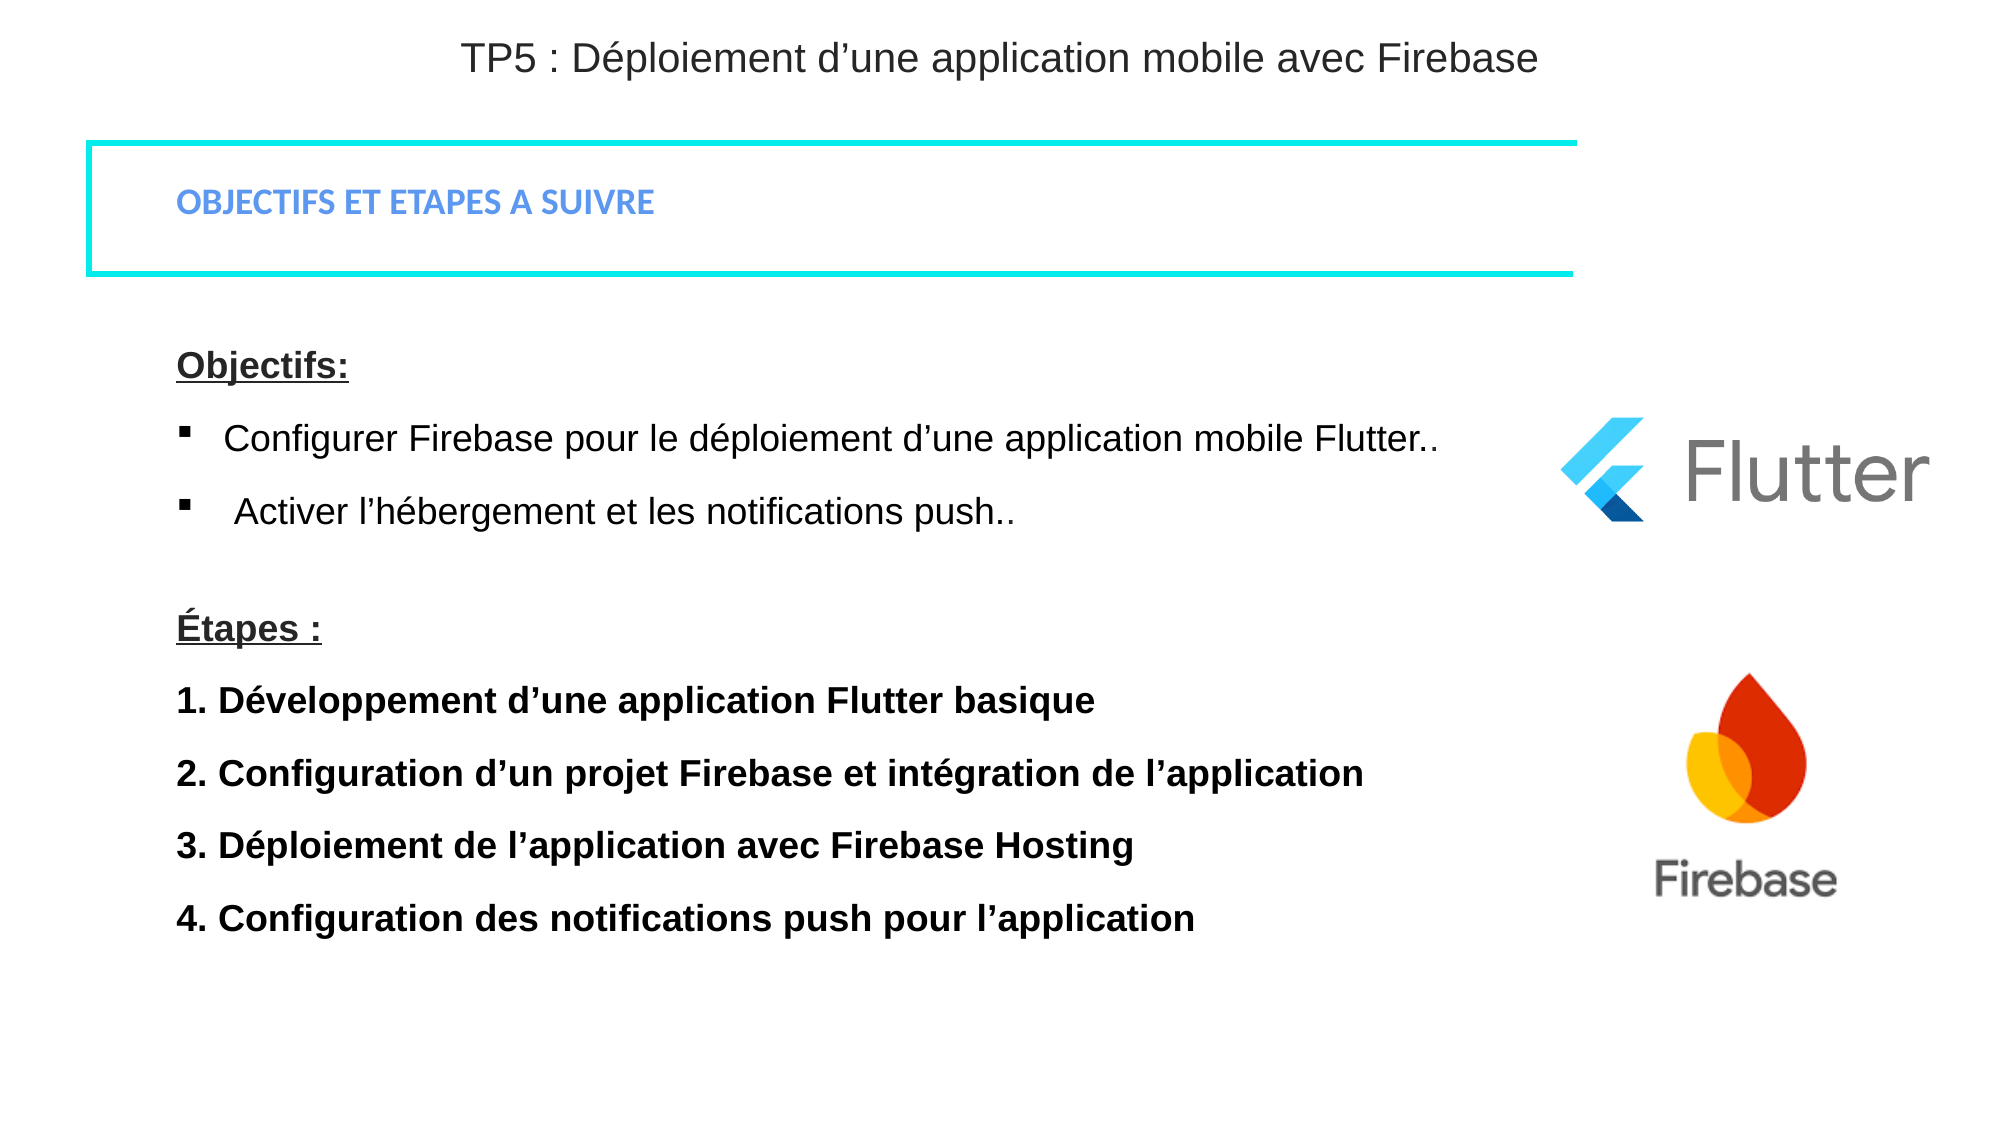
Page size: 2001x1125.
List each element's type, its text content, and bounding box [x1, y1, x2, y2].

text_box Étapes : 1. Développement d’une application Flutter basique 2. Configuration d’un projet Firebase et intégration de l’application 3. Déploiement de l’application avec Firebase Hosting 4. Configuration des notifications push pour l’application [161, 589, 1760, 1019]
picture [1540, 320, 2000, 961]
list TP5 : Déploiement d’une application mobile avec Firebase [50, 0, 1950, 119]
text_box Objectifs: Configurer Firebase pour le déploiement d’une application mobile Flutter.. Activer l’hébergement et les notifications push.. [161, 327, 1540, 539]
text_box [88, 142, 1577, 275]
